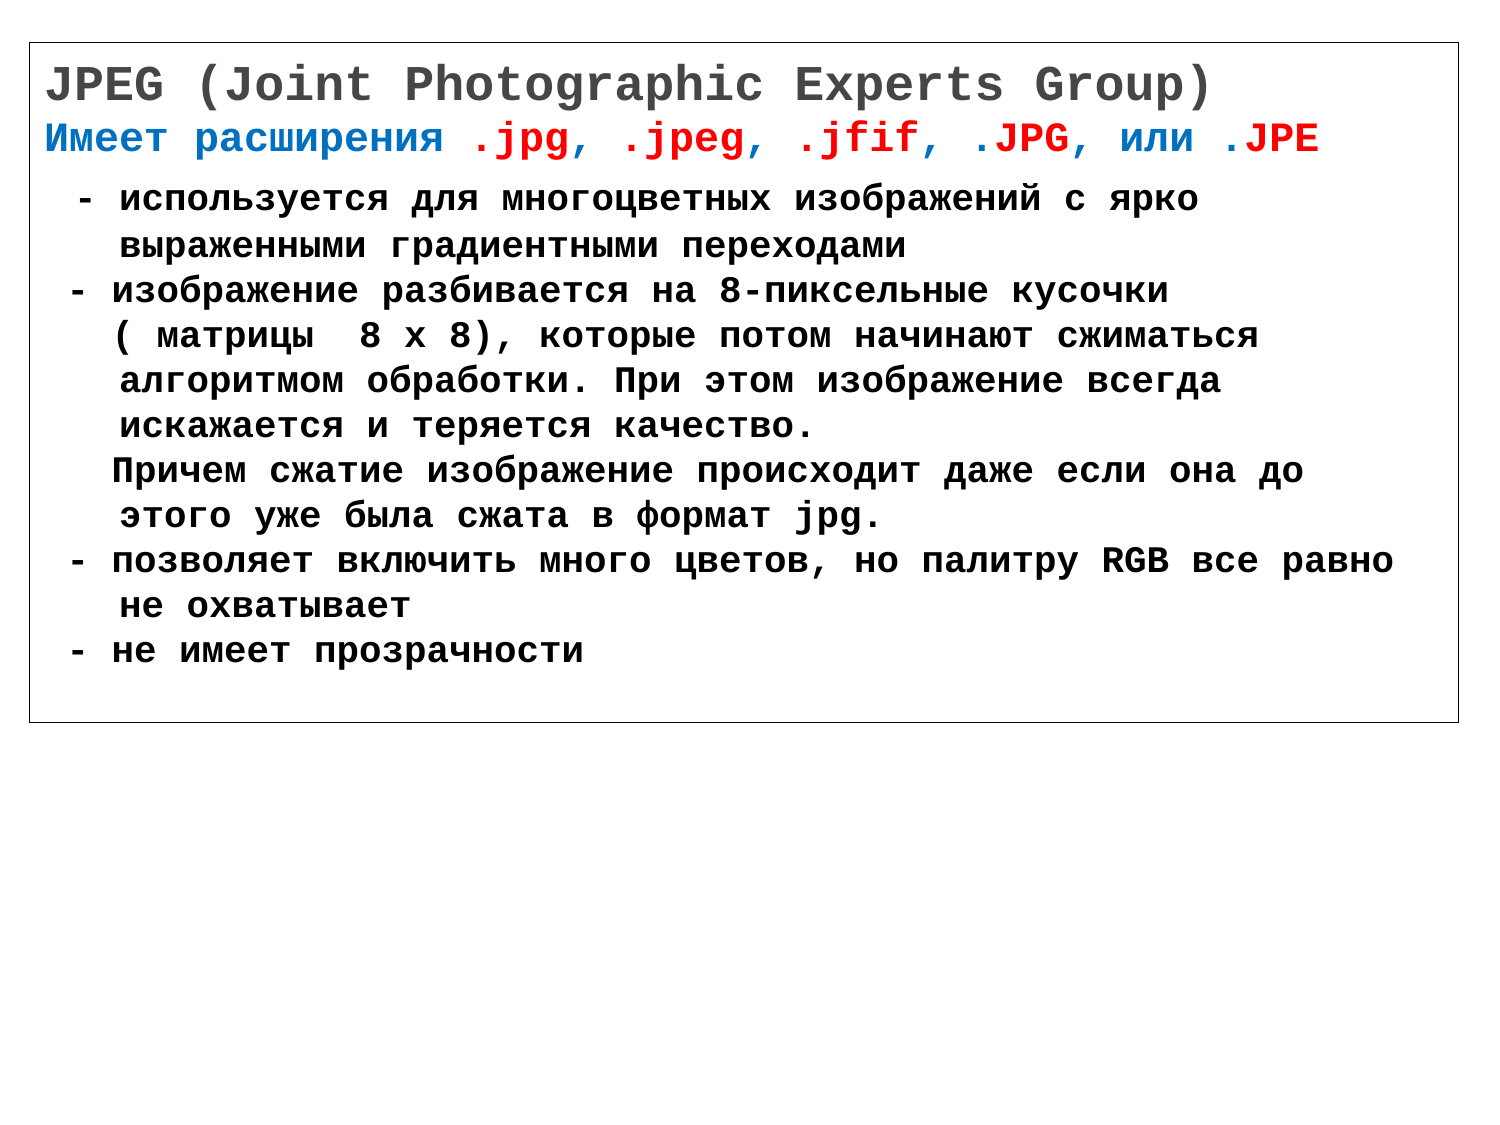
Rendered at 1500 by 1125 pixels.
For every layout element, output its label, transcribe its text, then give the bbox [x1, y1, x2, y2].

text_box JPEG (Joint Photographic Experts Group) Имеет расширения .jpg, .jpeg, .jfif, .JPG, или .JPE - используется для многоцветных изображений с ярко выраженными градиентными переходами - изображение разбивается на 8-пиксельные кусочки ( матрицы 8 x 8), которые потом начинают сжиматься алгоритмом обработки. При этом изображение всегда искажается и теряется качество. Причем сжатие изображение происходит даже если она до этого уже была сжата в формат jpg. - позволяет включить много цветов, но палитру RGB все равно не охватывает - не имеет прозрачности [29, 42, 1459, 723]
